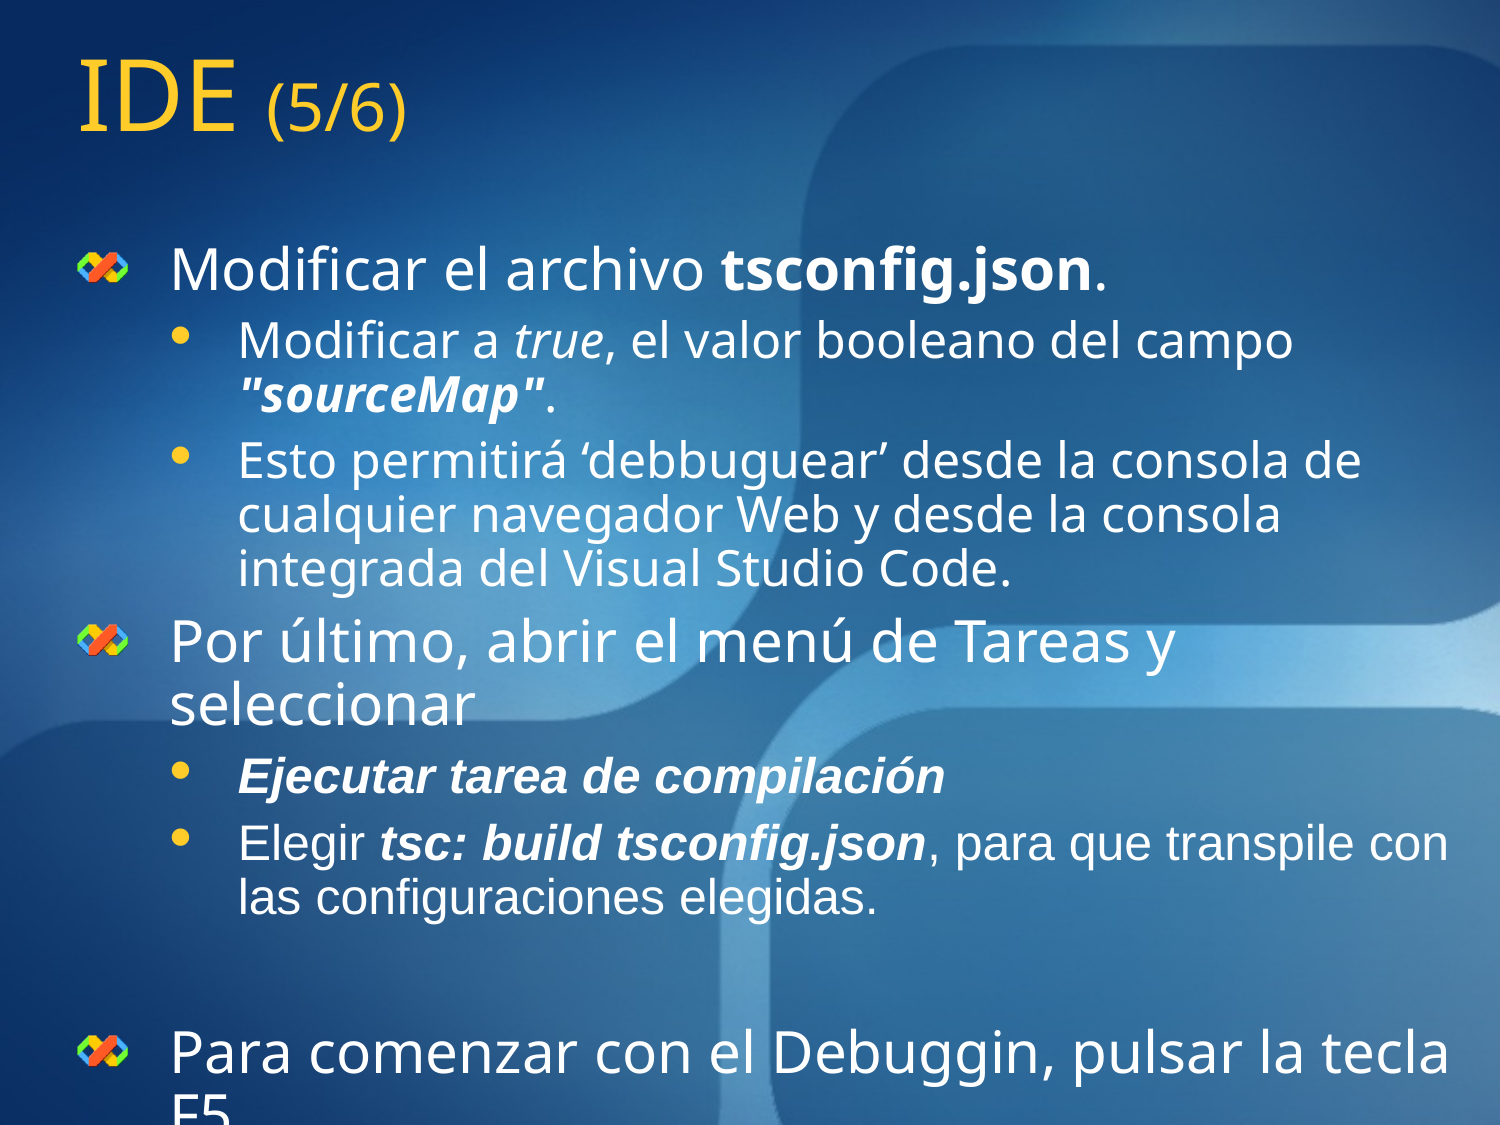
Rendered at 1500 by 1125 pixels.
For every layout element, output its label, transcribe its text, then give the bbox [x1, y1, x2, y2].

title IDE (5/6) [62, 37, 1440, 161]
picture [77, 252, 128, 283]
picture [0, 0, 1500, 1125]
picture [77, 624, 128, 656]
list Modificar el archivo tsconfig.json. Modificar a true, el valor booleano del campo "sourceMap". Esto permitirá ‘debbuguear’ desde la consola de cualquier navegador Web y desde la consola integrada del Visual Studio Code. Por último, abrir el menú de Tareas y seleccionar Ejecutar tarea de compilación Elegir tsc: build tsconfig.json, para que transpile con las configuraciones elegidas. Para comenzar con el Debuggin, pulsar la tecla F5. [62, 231, 1500, 1041]
